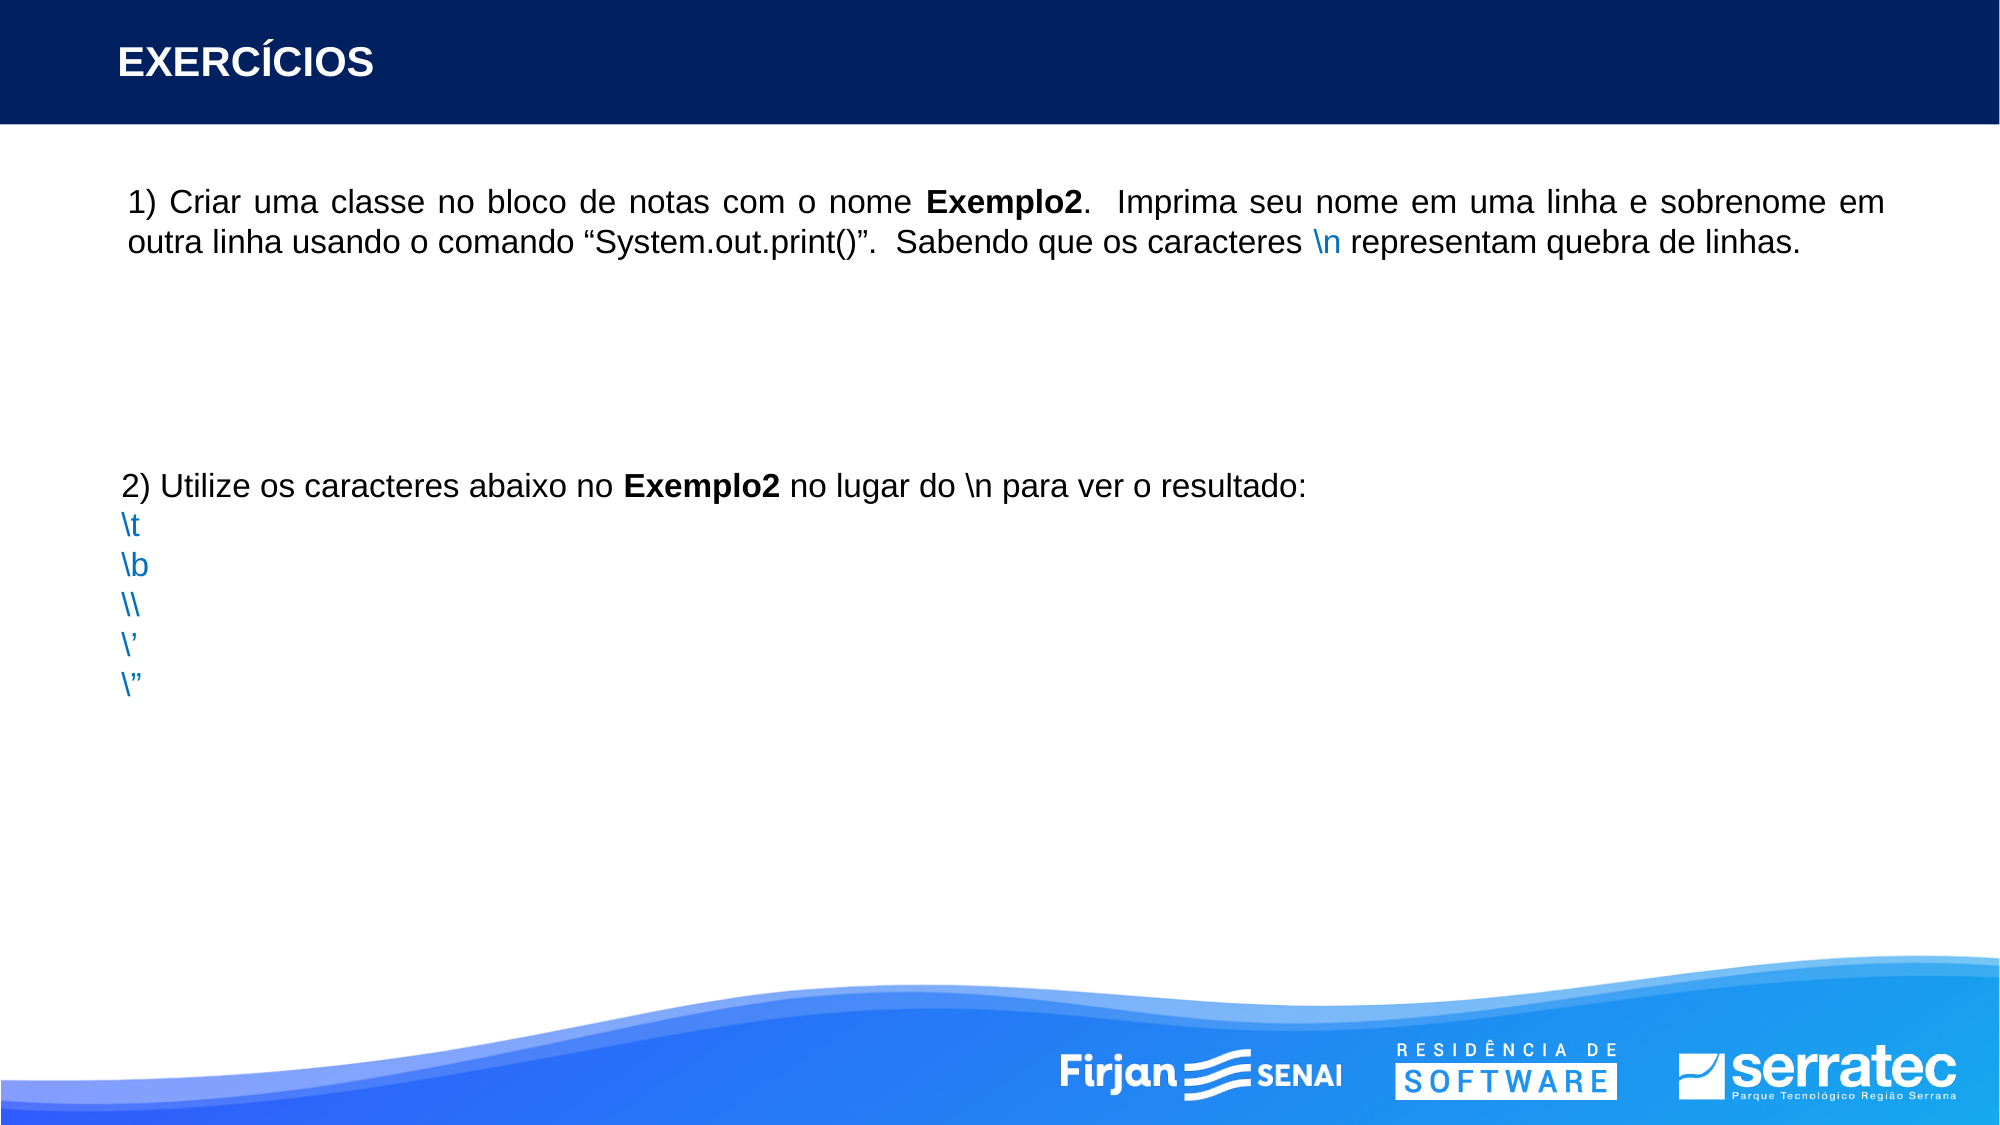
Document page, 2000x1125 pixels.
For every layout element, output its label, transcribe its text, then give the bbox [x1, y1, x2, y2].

picture [1, 943, 2000, 1125]
text_box 2) Utilize os caracteres abaixo no Exemplo2 no lugar do \n para ver o resultado: \t \b \\ \’ \” [106, 456, 1804, 711]
text_box EXERCÍCIOS [0, 0, 492, 121]
text_box 1) Criar uma classe no bloco de notas com o nome Exemplo2. Imprima seu nome em uma linha e sobrenome em outra linha usando o comando “System.out.print()”. Sabendo que os caracteres \n representam quebra de linhas. [112, 172, 1902, 268]
